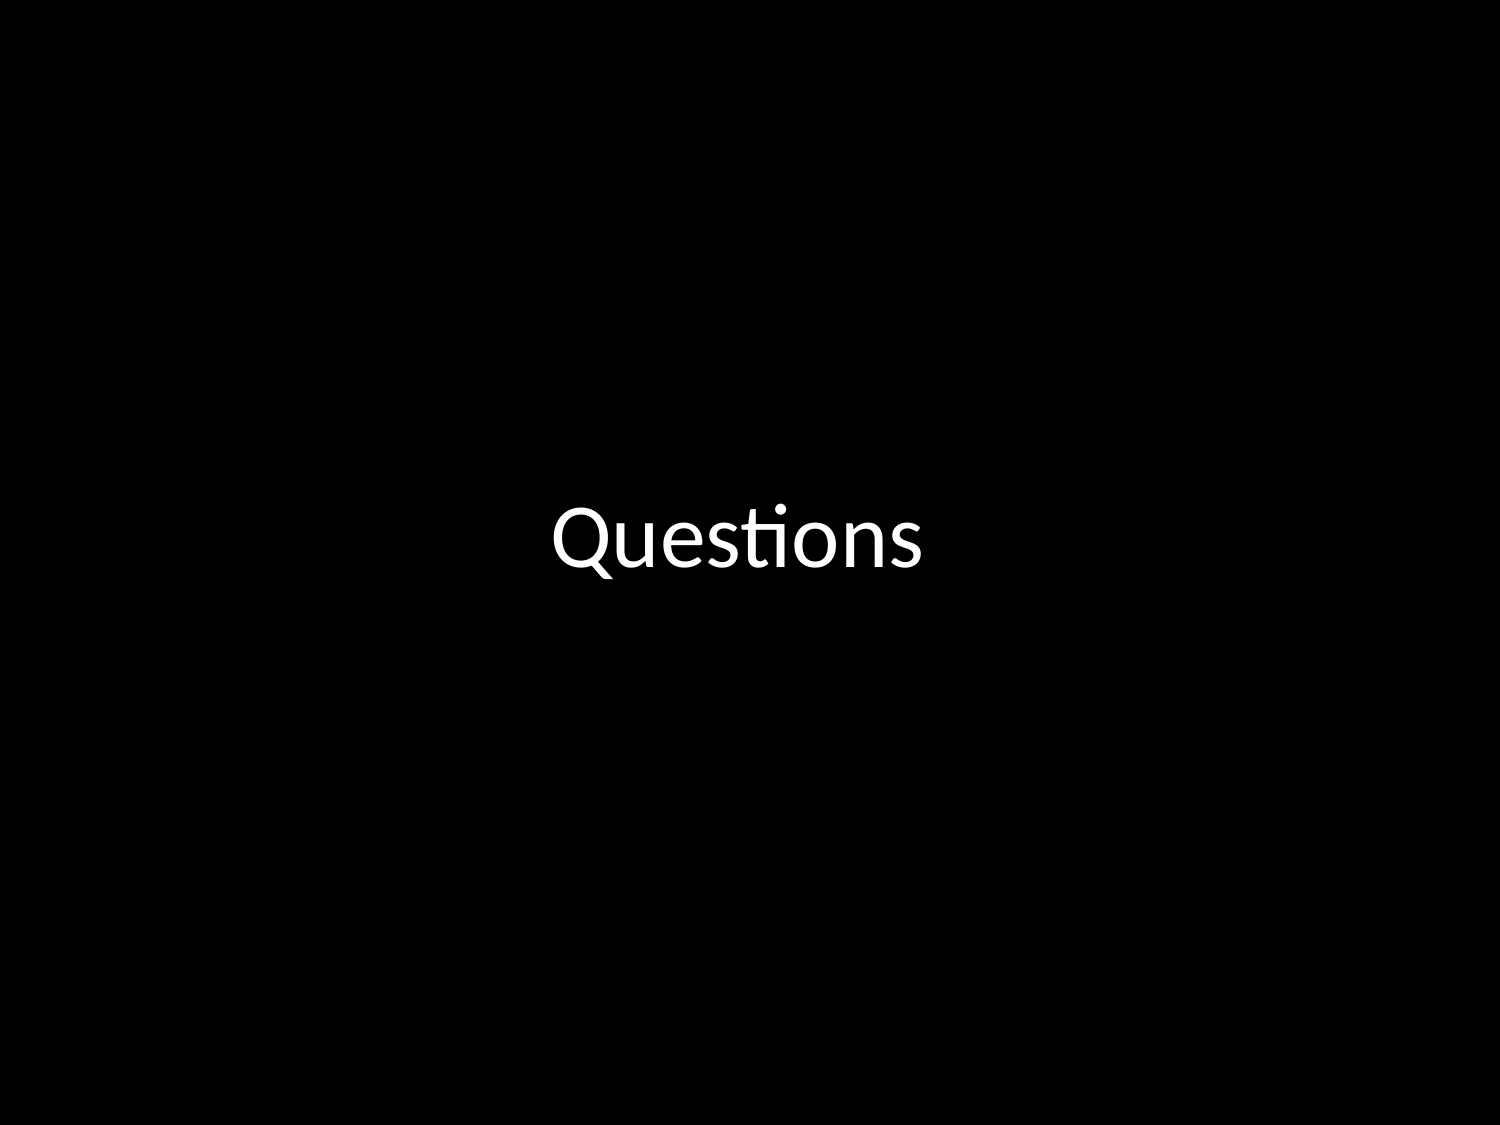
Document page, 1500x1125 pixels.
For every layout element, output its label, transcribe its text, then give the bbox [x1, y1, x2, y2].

title Questions [62, 437, 1413, 625]
